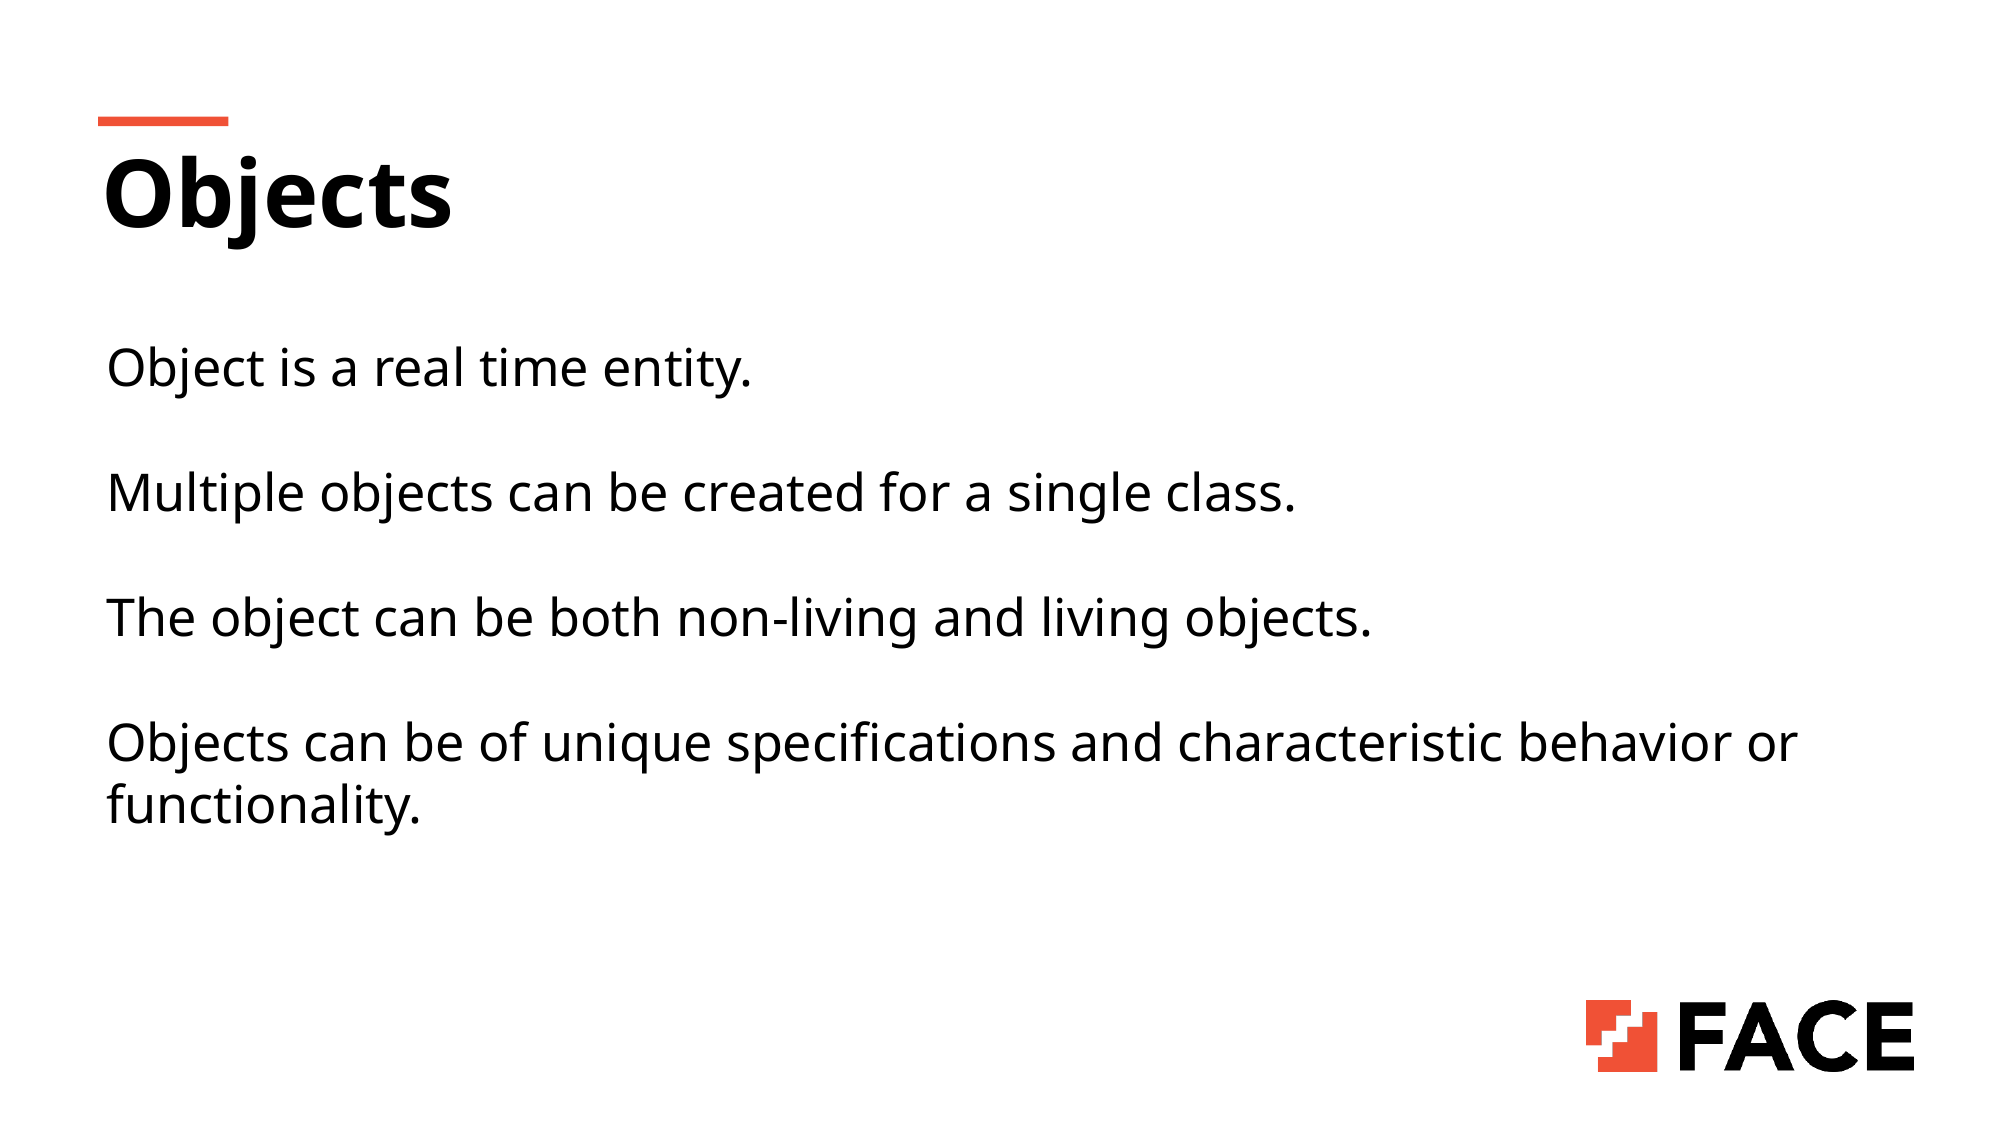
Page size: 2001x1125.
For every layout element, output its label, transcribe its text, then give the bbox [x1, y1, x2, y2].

text_box Object is a real time entity. Multiple objects can be created for a single class. The object can be both non-living and living objects. Objects can be of unique specifications and characteristic behavior or functionality. [91, 264, 1914, 842]
picture [1586, 1000, 1915, 1072]
text_box [96, 115, 231, 128]
text_box Objects [86, 126, 1914, 254]
